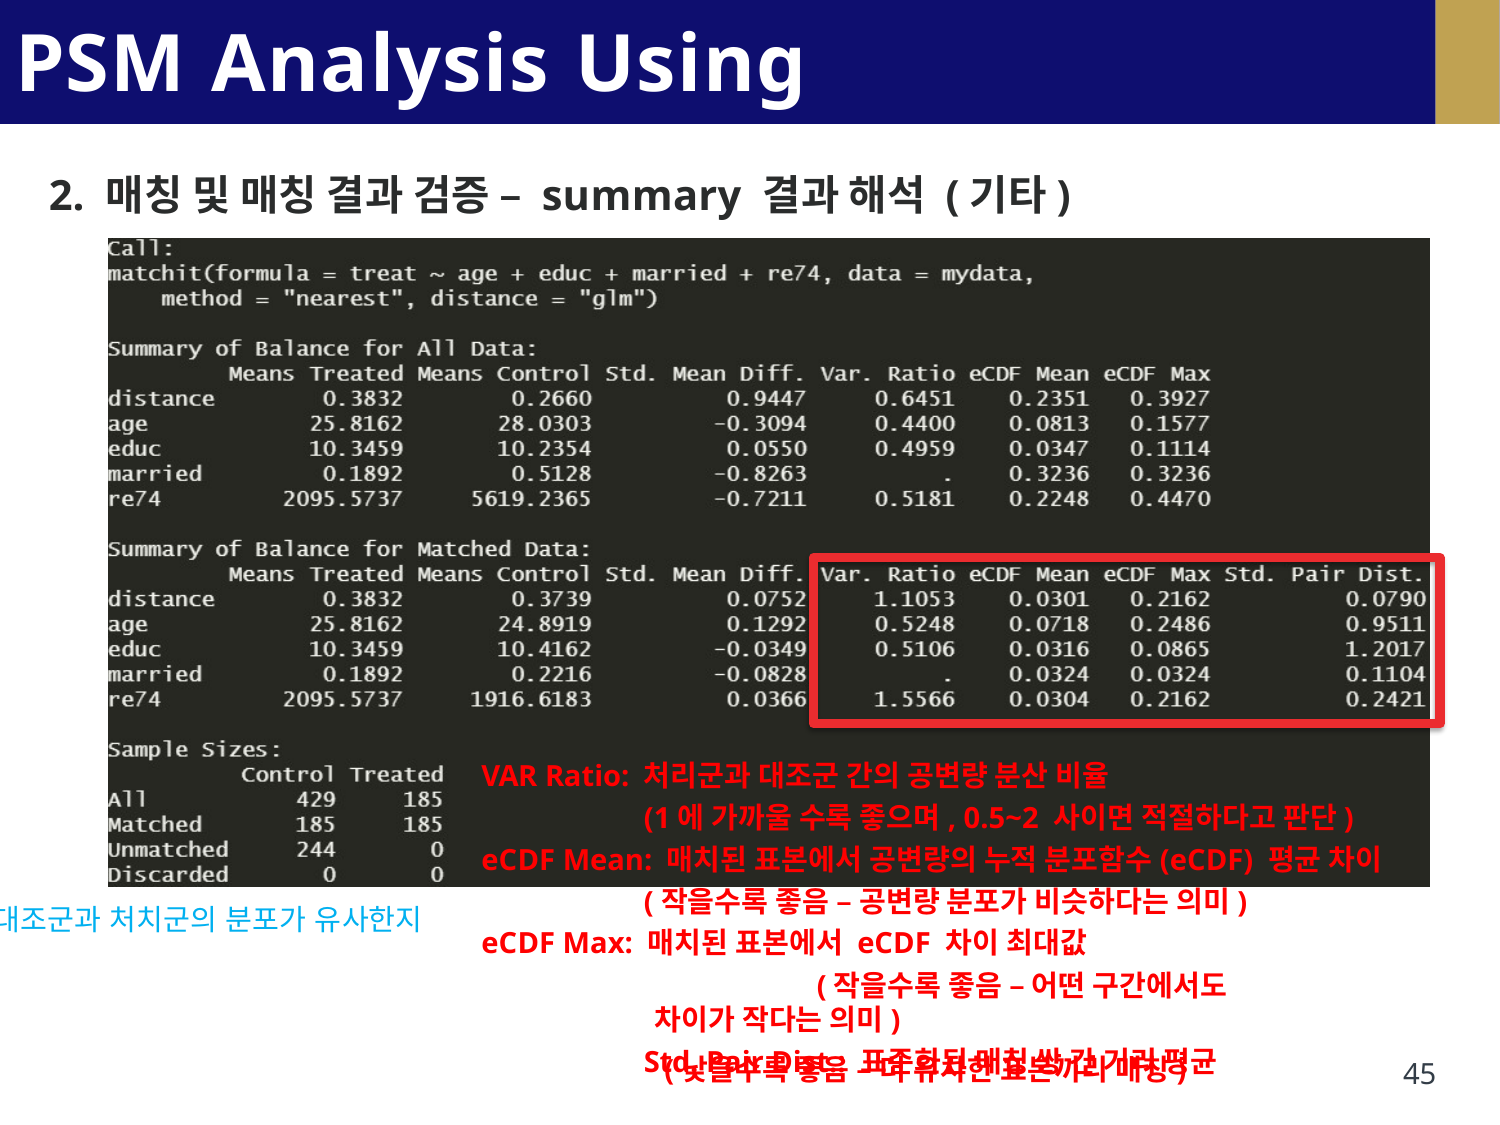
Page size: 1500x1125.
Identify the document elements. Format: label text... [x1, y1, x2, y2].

picture [108, 238, 1430, 887]
text_box VAR Ratio: 처리군과 대조군 간의 공변량 분산 비율 (1에 가까울 수록 좋으며, 0.5~2 사이면 적절하다고 판단) eCDF Mean: 매치된 표본에서 공변량의 누적 분포함수(eCDF) 평균 차이 (작을수록 좋음 – 공변량 분포가 비슷하다는 의미) eCDF Max: 매치된 표본에서 eCDF 차이 최대값 (작을수록 좋음 – 어떤 구간에서도 차이가 작다는 의미) Std. Pair Dist.: 표준화된 매칭 쌍 간 거리 평균 [479, 895, 1429, 1079]
text_box 대조군과 처치군의 분포가 유사한지 [0, 893, 439, 944]
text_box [801, 549, 1452, 739]
text_box 2. 매칭 및 매칭 결과 검증 – summary 결과 해석 (기타) [46, 166, 1094, 219]
text_box (낮을수록 좋음 – 더 유사한 표본끼리 매칭) [662, 1048, 1230, 1086]
text_box 45 [1401, 1052, 1438, 1090]
title PSM Analysis Using R [12, 10, 880, 203]
